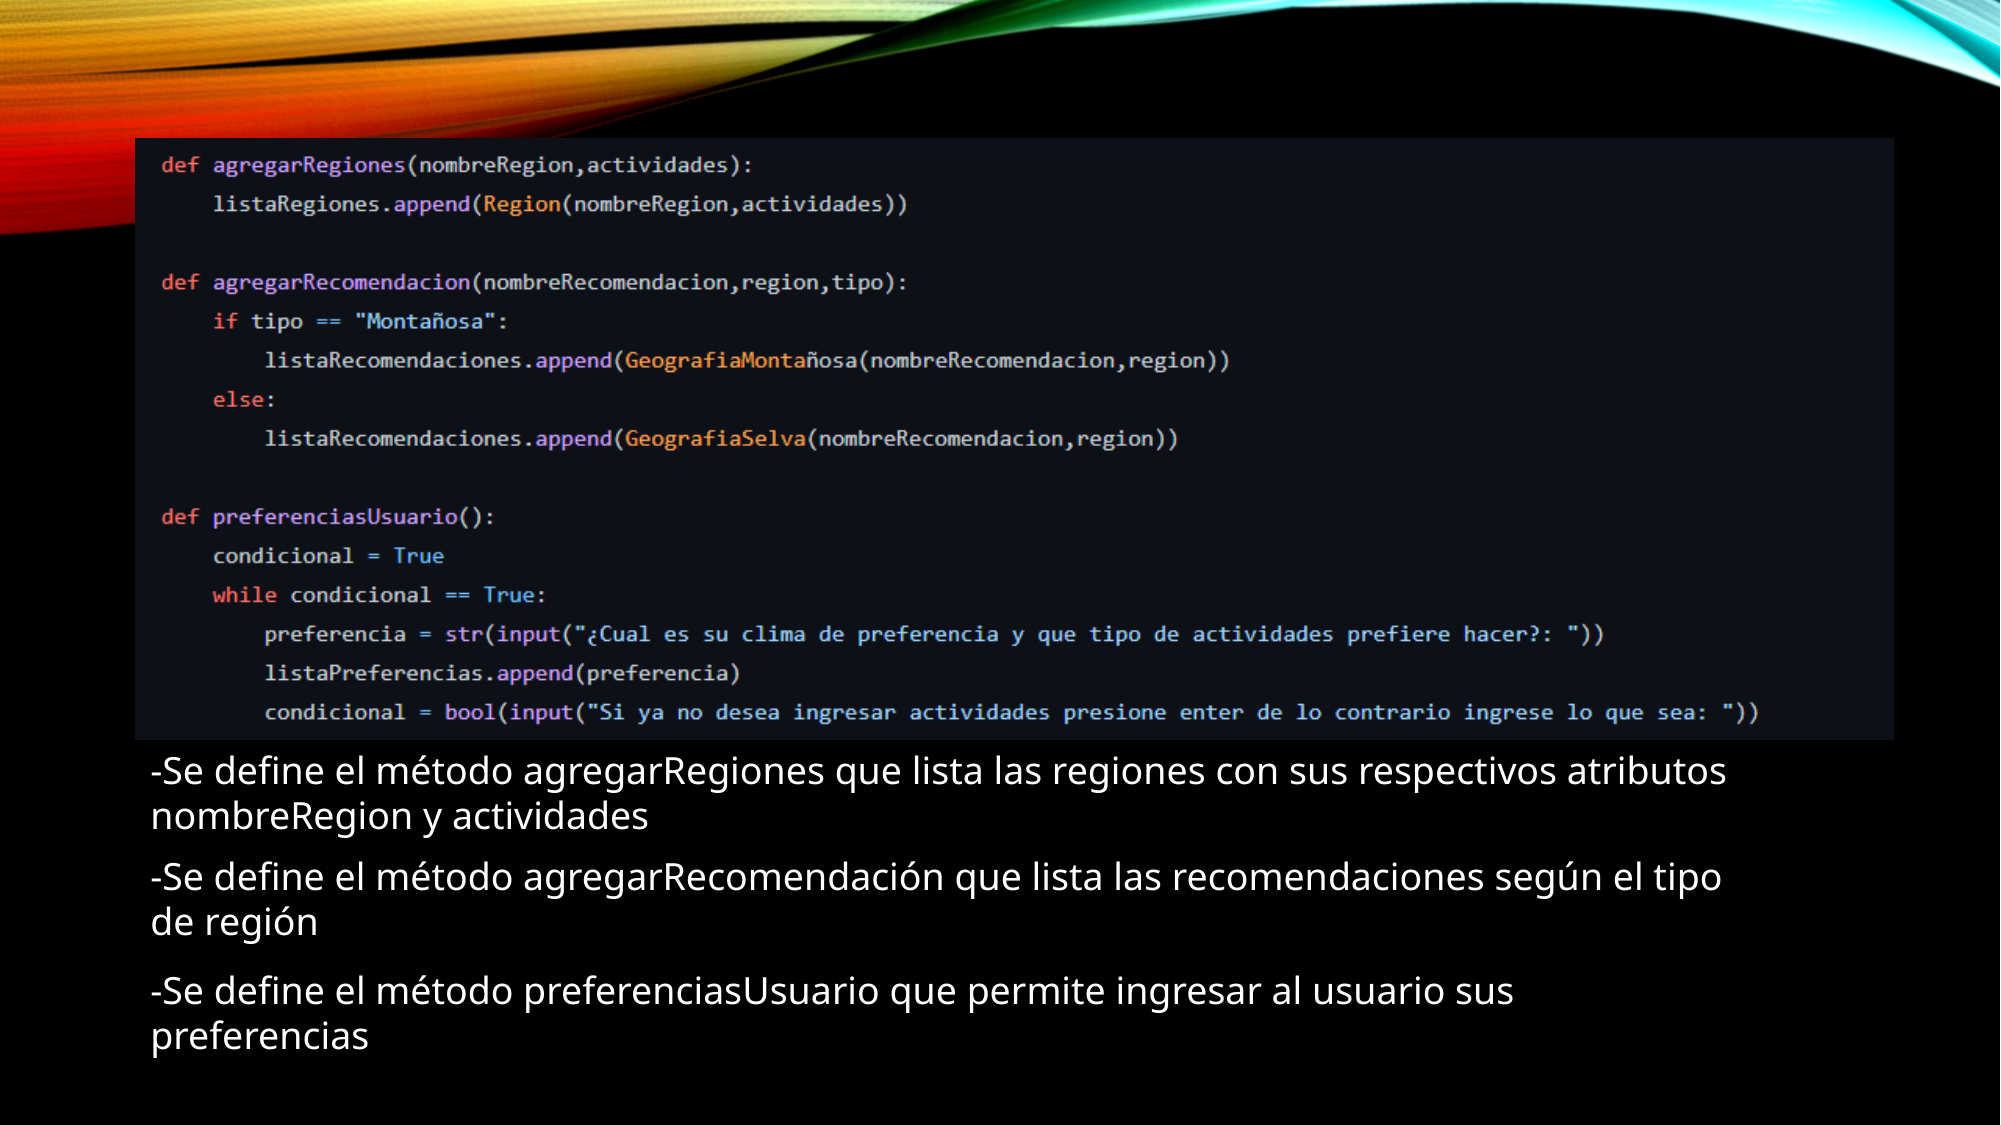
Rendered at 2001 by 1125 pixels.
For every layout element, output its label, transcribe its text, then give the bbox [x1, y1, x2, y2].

text_box -Se define el método preferenciasUsuario que permite ingresar al usuario sus preferencias [135, 959, 1699, 1065]
text_box -Se define el método agregarRegiones que lista las regiones con sus respectivos atributos nombreRegion y actividades [135, 741, 1894, 845]
picture [0, 0, 2000, 741]
text_box -Se define el método agregarRecomendación que lista las recomendaciones según el tipo de región [135, 845, 1779, 951]
